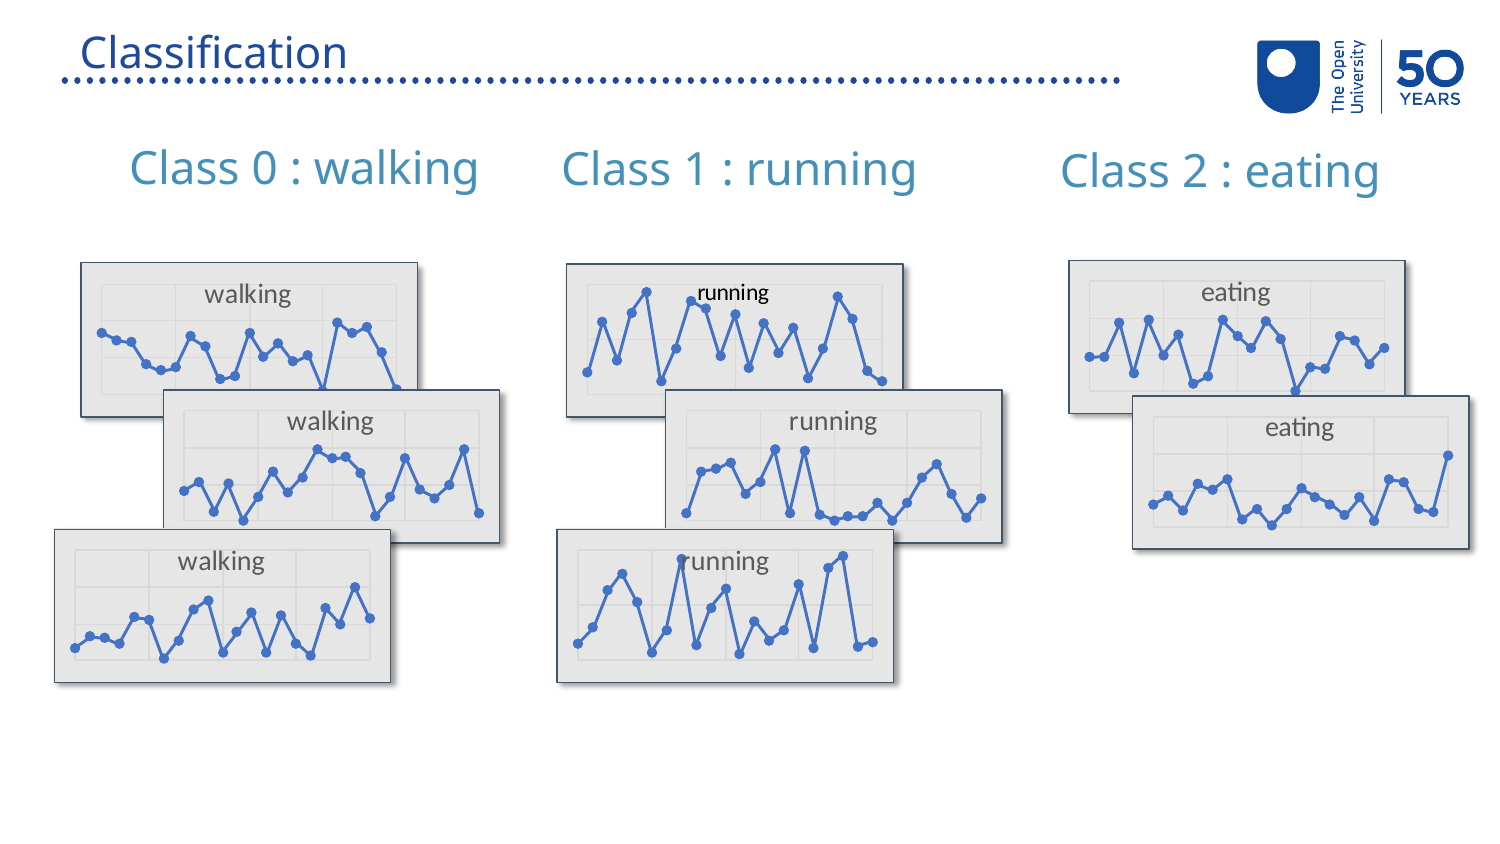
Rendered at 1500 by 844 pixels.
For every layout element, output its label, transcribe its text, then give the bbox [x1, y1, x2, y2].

text_box Class 0 : walking [0, 113, 444, 202]
text_box Class 2 : eating [915, 113, 1500, 204]
picture [1063, 254, 1482, 561]
picture [1257, 39, 1464, 113]
text_box Class 1 : running [444, 111, 1035, 203]
title Classification [64, 23, 1282, 87]
picture [48, 258, 513, 694]
picture [551, 258, 1015, 694]
